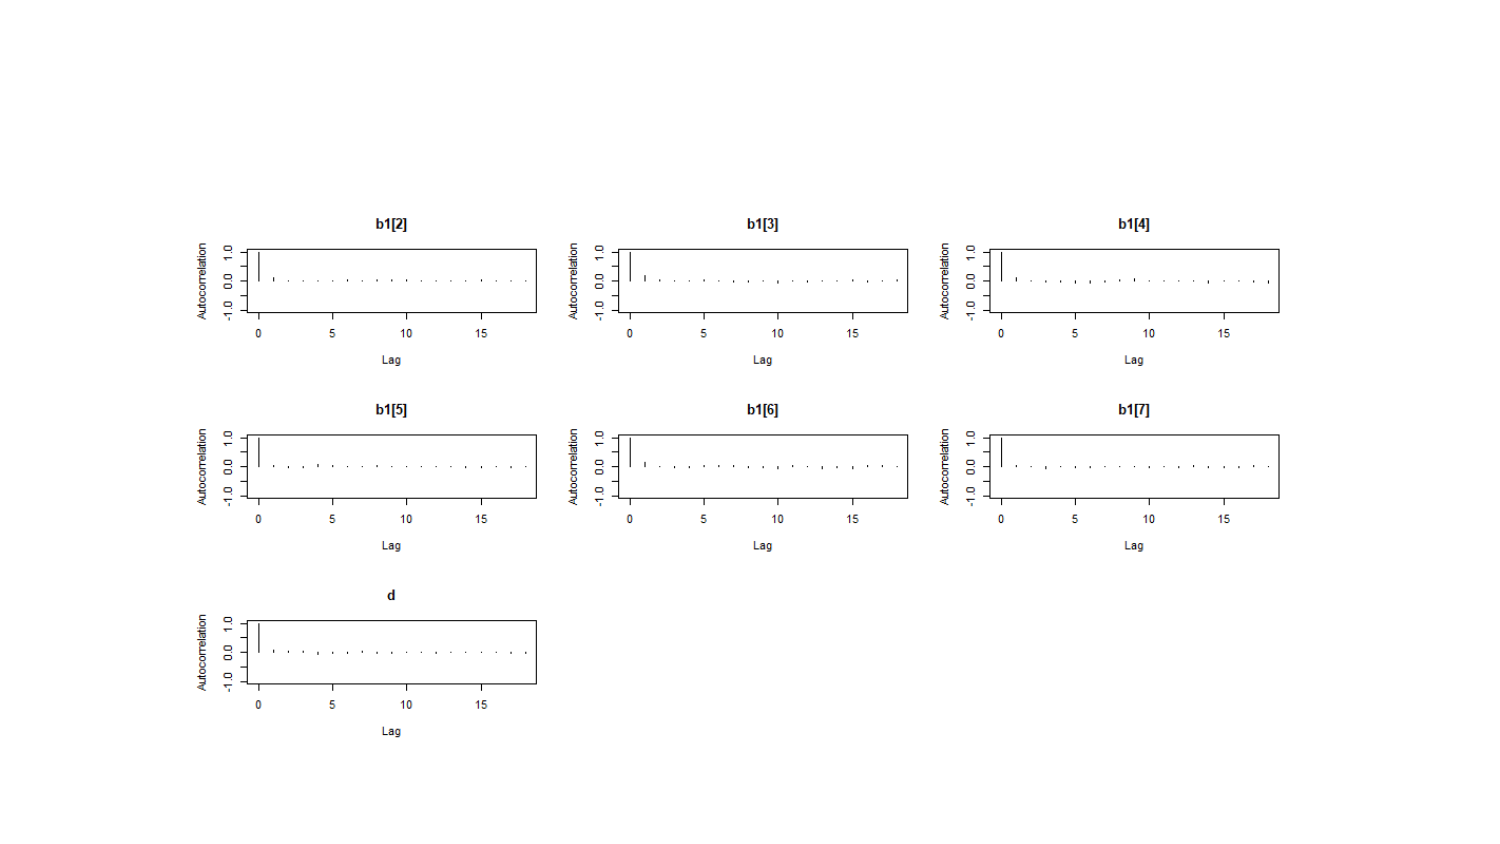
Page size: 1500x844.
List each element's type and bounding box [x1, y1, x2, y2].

picture [193, 195, 1307, 753]
